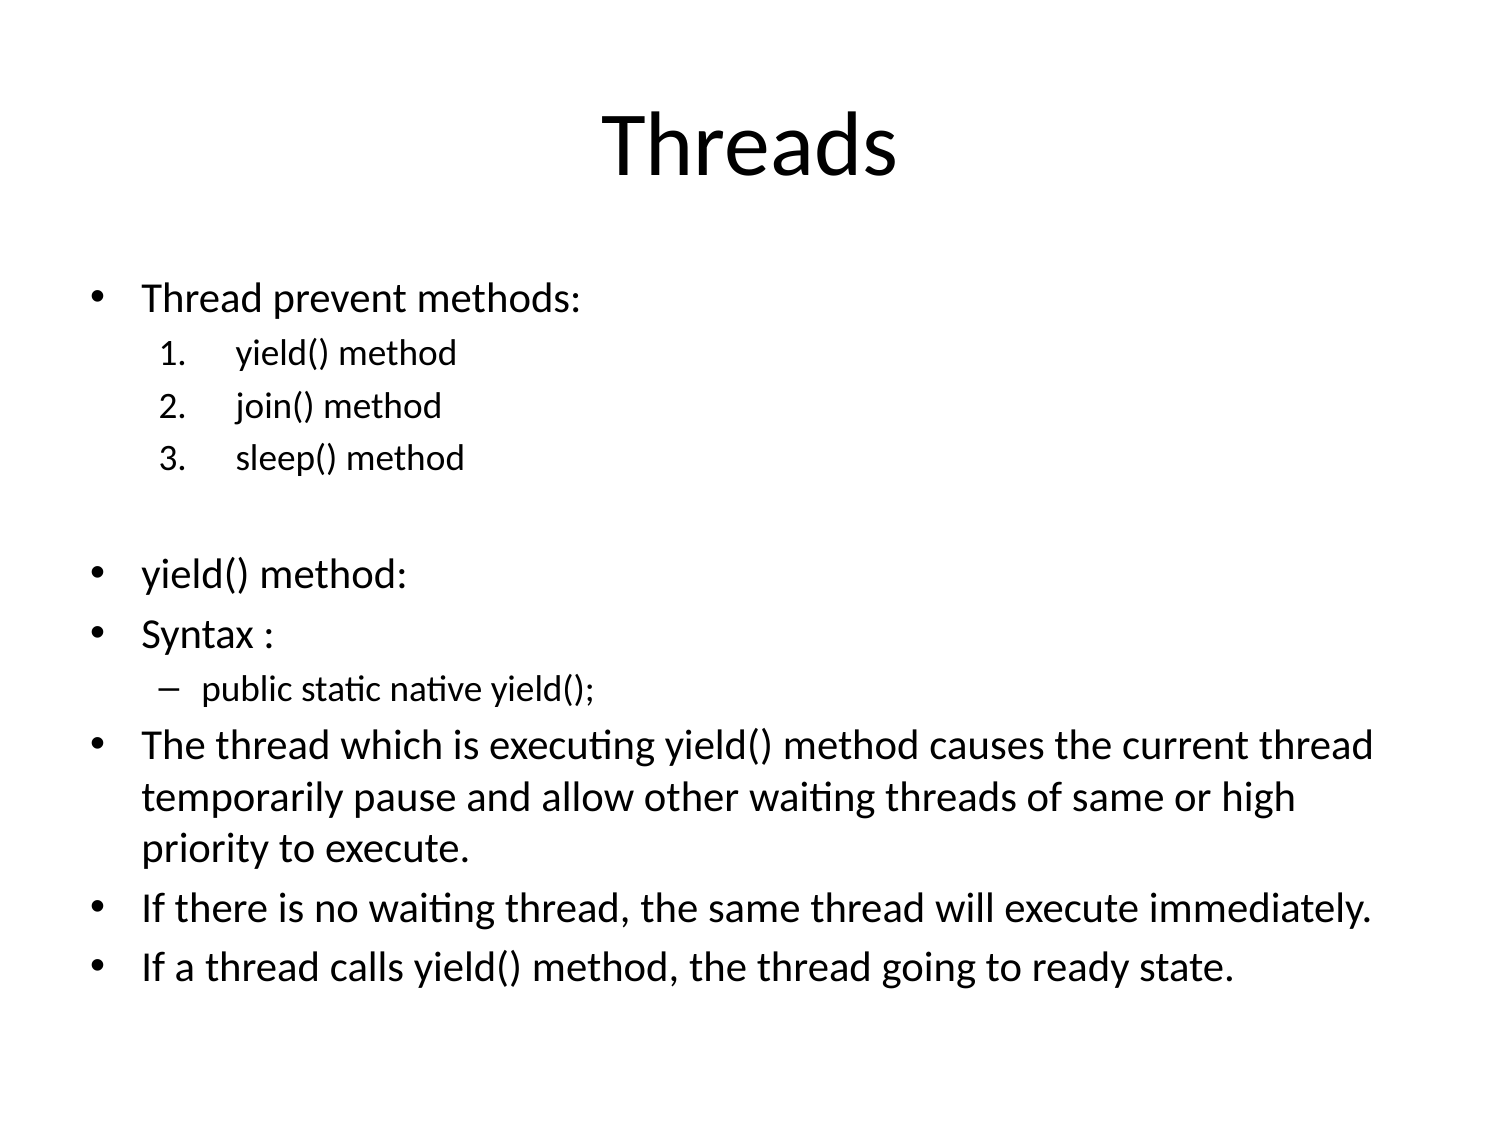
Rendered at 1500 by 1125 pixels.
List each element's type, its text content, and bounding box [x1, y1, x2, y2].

list Thread prevent methods: yield() method join() method sleep() method yield() method: Syntax : public static native yield(); The thread which is executing yield() method causes the current thread temporarily pause and allow other waiting threads of same or high priority to execute. If there is no waiting thread, the same thread will execute immediately. If a thread calls yield() method, the thread going to ready state. [75, 262, 1425, 1005]
title Threads [75, 45, 1425, 233]
